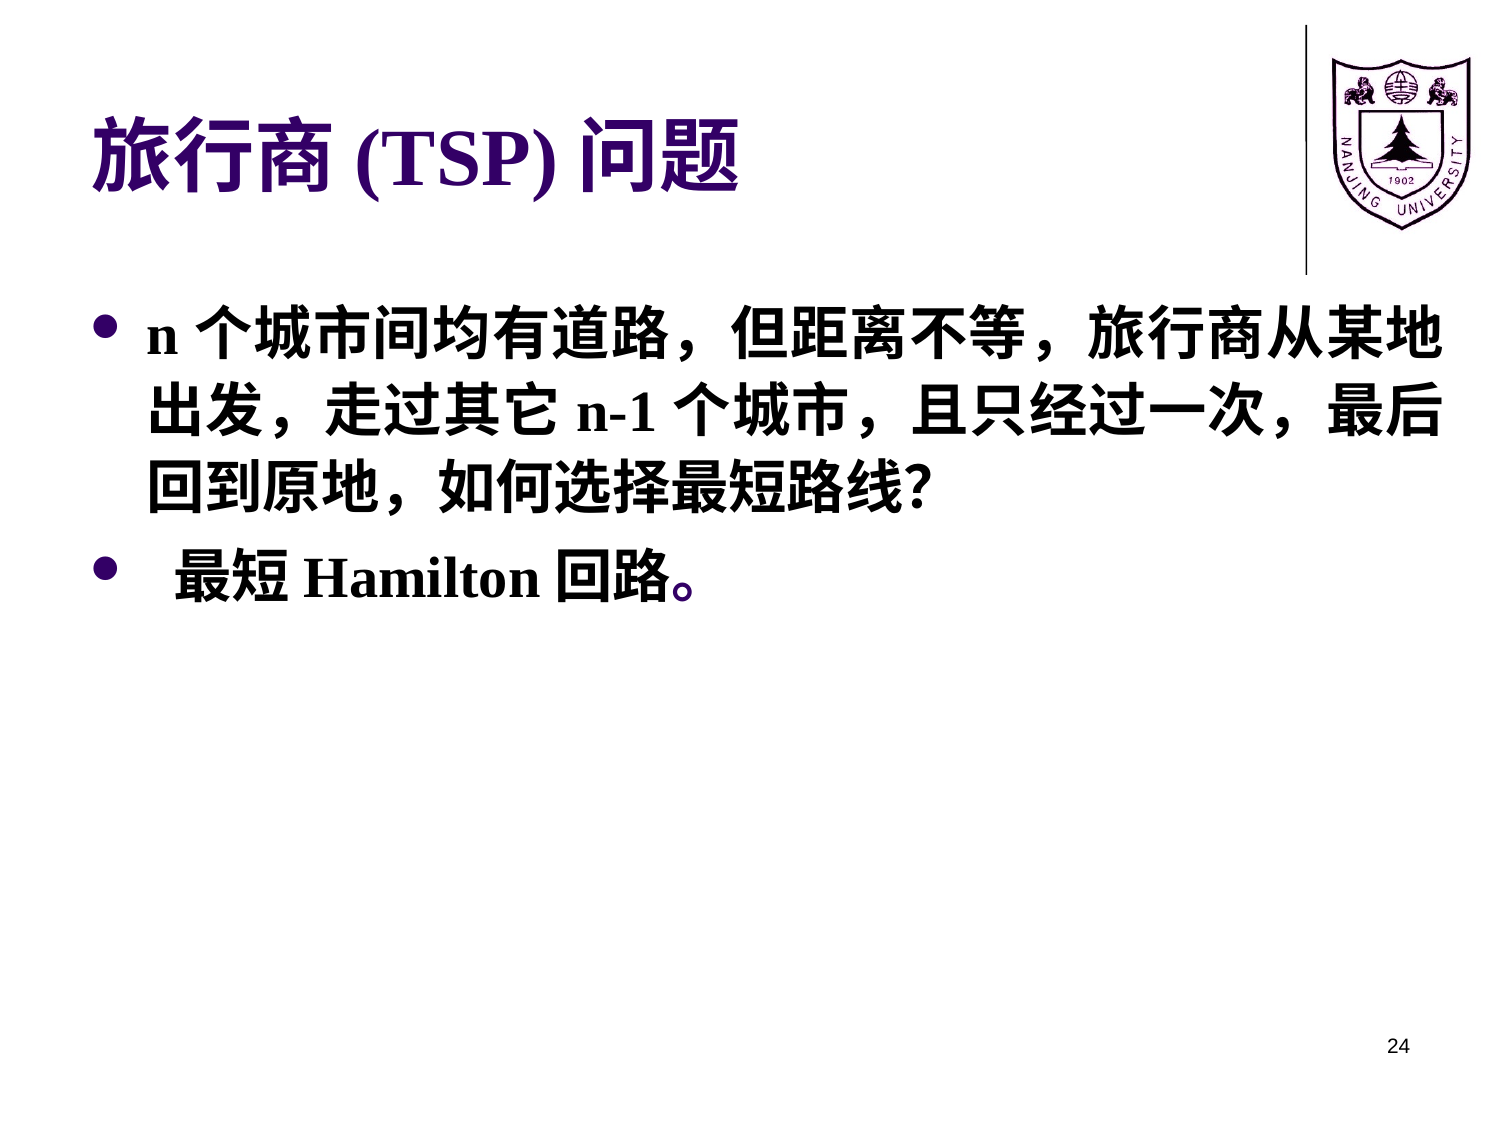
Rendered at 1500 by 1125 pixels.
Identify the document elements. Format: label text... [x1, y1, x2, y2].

title 旅行商(TSP)问题 [76, 66, 1315, 209]
picture [1328, 51, 1481, 235]
list n个城市间均有道路，但距离不等，旅行商从某地出发，走过其它n-1个城市，且只经过一次，最后回到原地，如何选择最短路线？ 最短Hamilton回路。 [75, 282, 1459, 1006]
slide_number 24 [1074, 1024, 1426, 1101]
